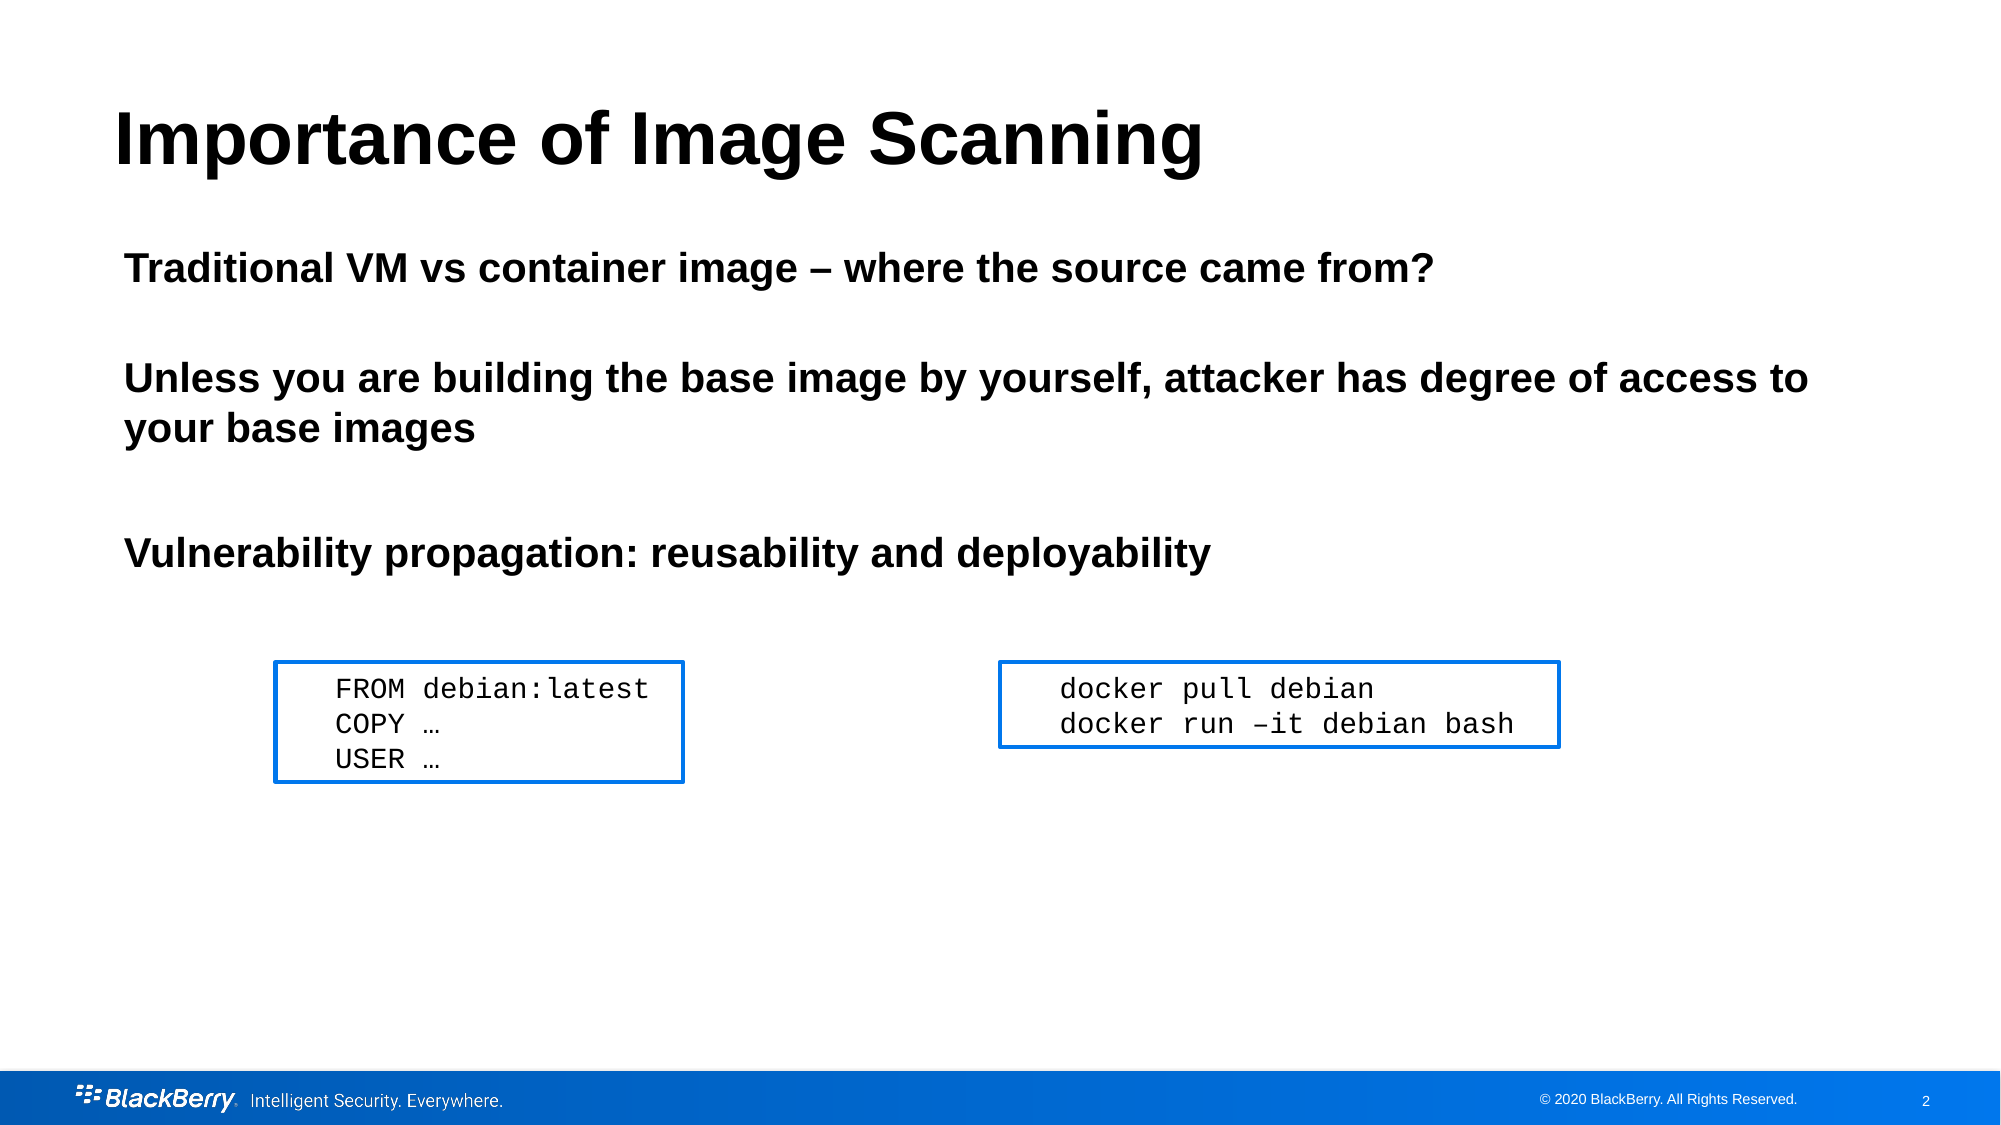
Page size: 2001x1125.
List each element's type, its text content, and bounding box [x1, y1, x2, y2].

text_box docker pull debian docker run –it debian bash [998, 660, 1561, 749]
picture [75, 1081, 503, 1116]
text_box FROM debian:latest COPY … USER … [273, 660, 685, 784]
title Importance of Image Scanning [99, 0, 1900, 188]
list Traditional VM vs container image – where the source came from? Unless you are building the base image by yourself, attacker has degree of access to your base images Vulnerability propagation: reusability and deployability [101, 233, 1900, 1035]
